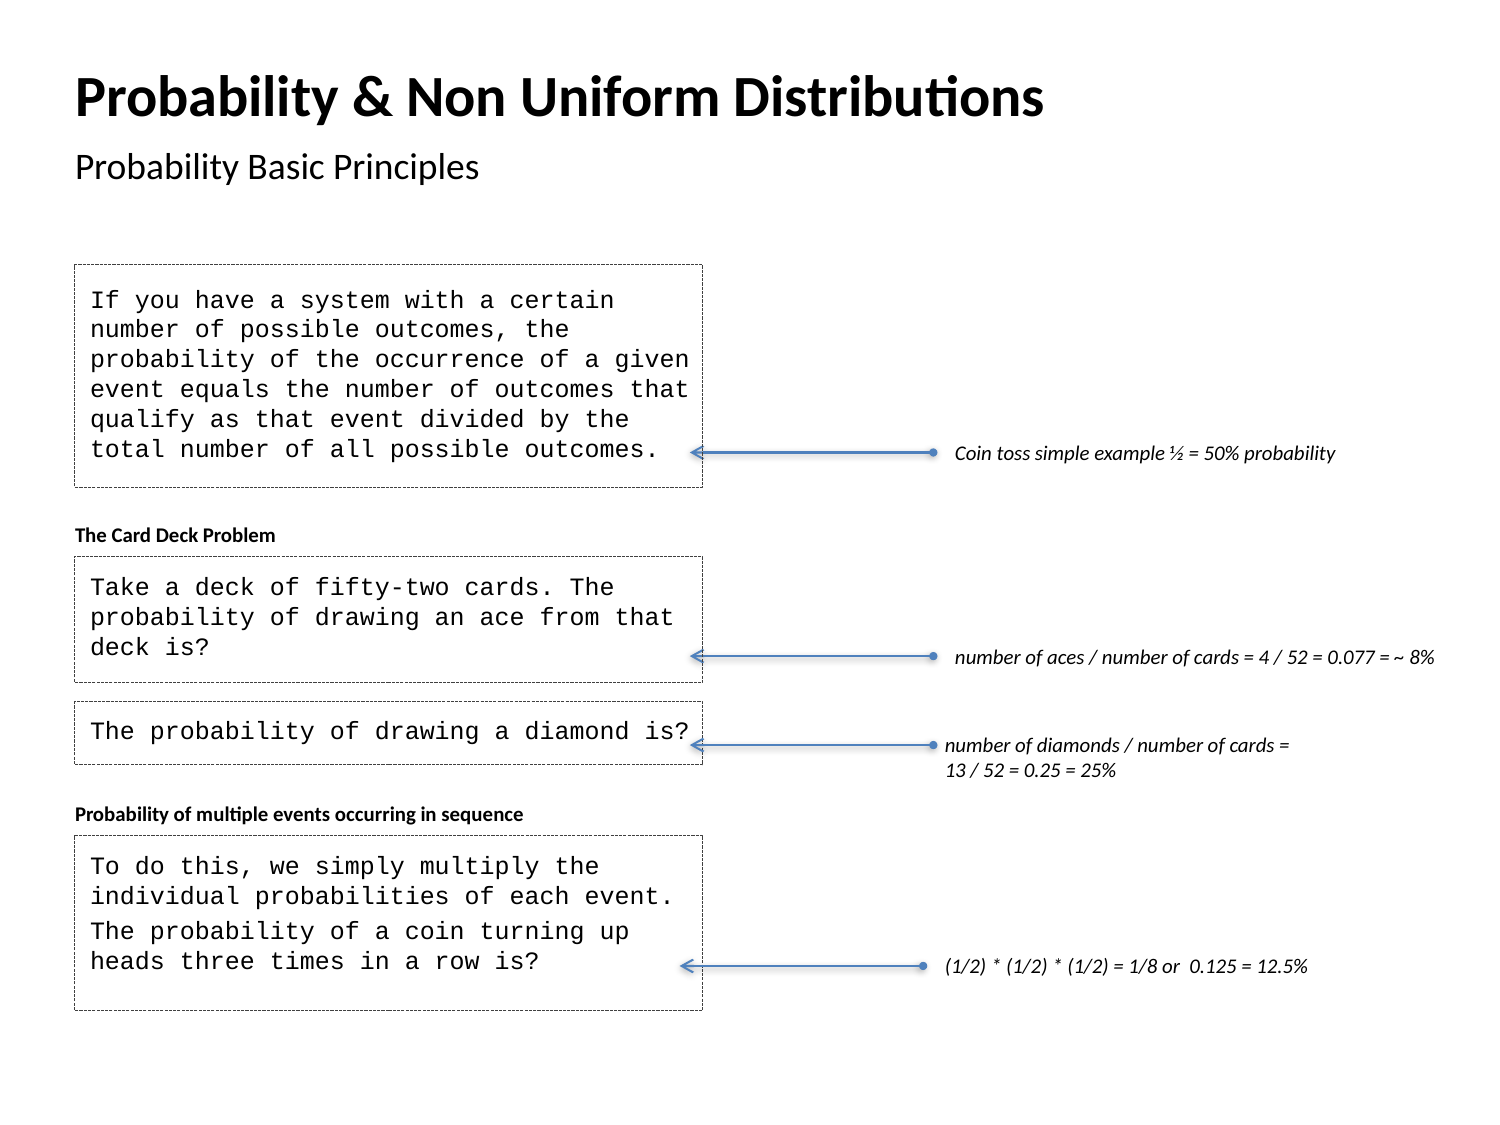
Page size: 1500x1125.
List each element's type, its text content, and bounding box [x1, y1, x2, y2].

text_box Coin toss simple example ½ = 50% probability [955, 432, 1472, 472]
list To do this, we simply multiply the individual probabilities of each event. The probability of a coin turning up heads three times in a row is? [75, 842, 729, 957]
text_box [74, 556, 703, 683]
list The probability of drawing a diamond is? [75, 707, 729, 760]
text_box [74, 264, 703, 488]
list Take a deck of fifty-two cards. The probability of drawing an ace from that deck is? [75, 563, 729, 679]
title Probability & Non Uniform Distributions [75, 45, 1425, 130]
text_box [74, 701, 703, 765]
text_box [74, 835, 703, 1011]
text_box number of aces / number of cards = 4 / 52 = 0.077 = ~ 8% [955, 635, 1472, 676]
text_box Probability Basic Principles [74, 130, 1425, 198]
text_box The Card Deck Problem [74, 513, 724, 554]
text_box number of diamonds / number of cards = 13 / 52 = 0.25 = 25% [944, 724, 1462, 790]
text_box (1/2) * (1/2) * (1/2) = 1/8 or 0.125 = 12.5% [944, 945, 1462, 987]
list If you have a system with a certain number of possible outcomes, the probability of the occurrence of a given event equals the number of outcomes that qualify as that event divided by the total number of all possible outcomes. [75, 275, 729, 484]
text_box Probability of multiple events occurring in sequence [74, 792, 724, 833]
